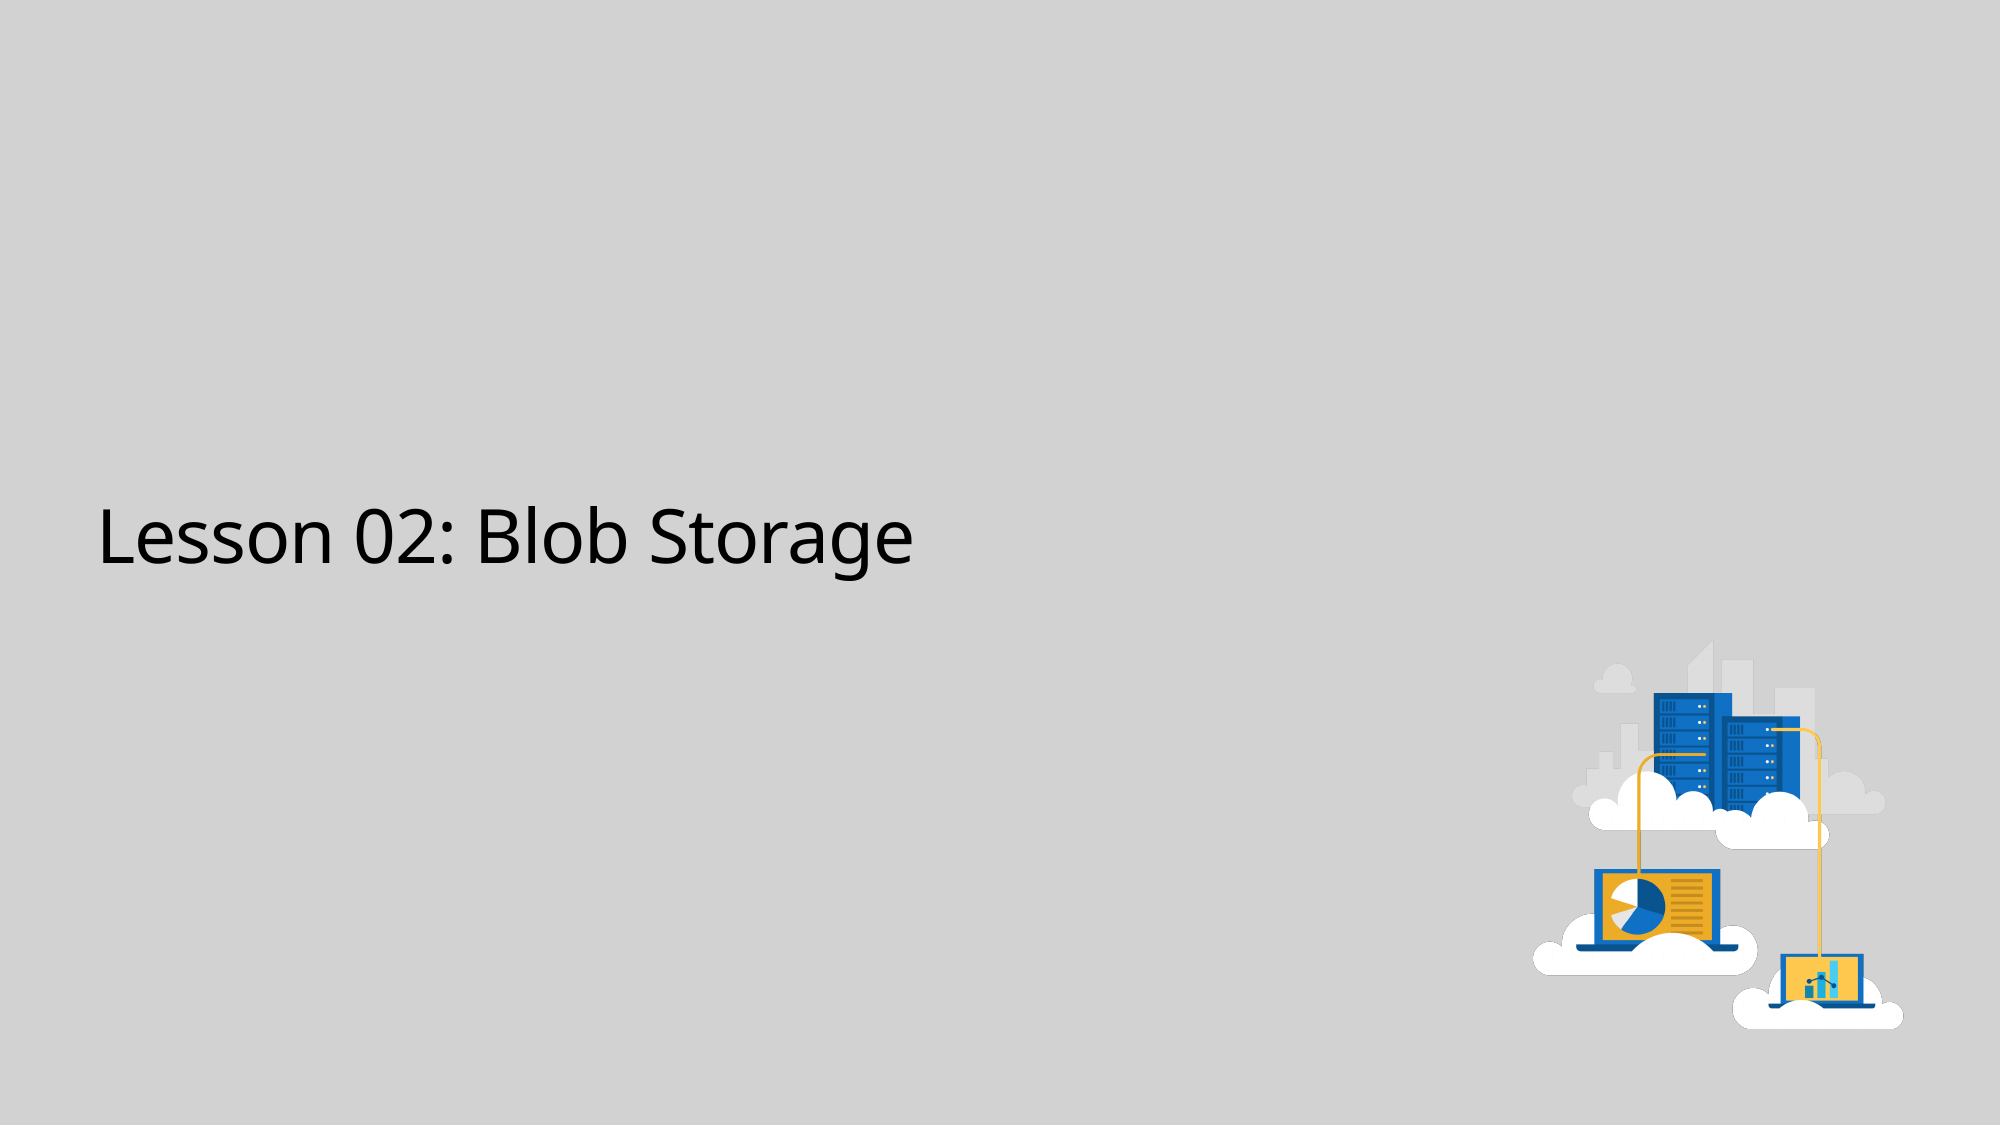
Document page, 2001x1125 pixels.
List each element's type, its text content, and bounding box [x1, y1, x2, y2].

picture [1532, 639, 1905, 1029]
title Lesson 02: Blob Storage [96, 498, 1862, 580]
